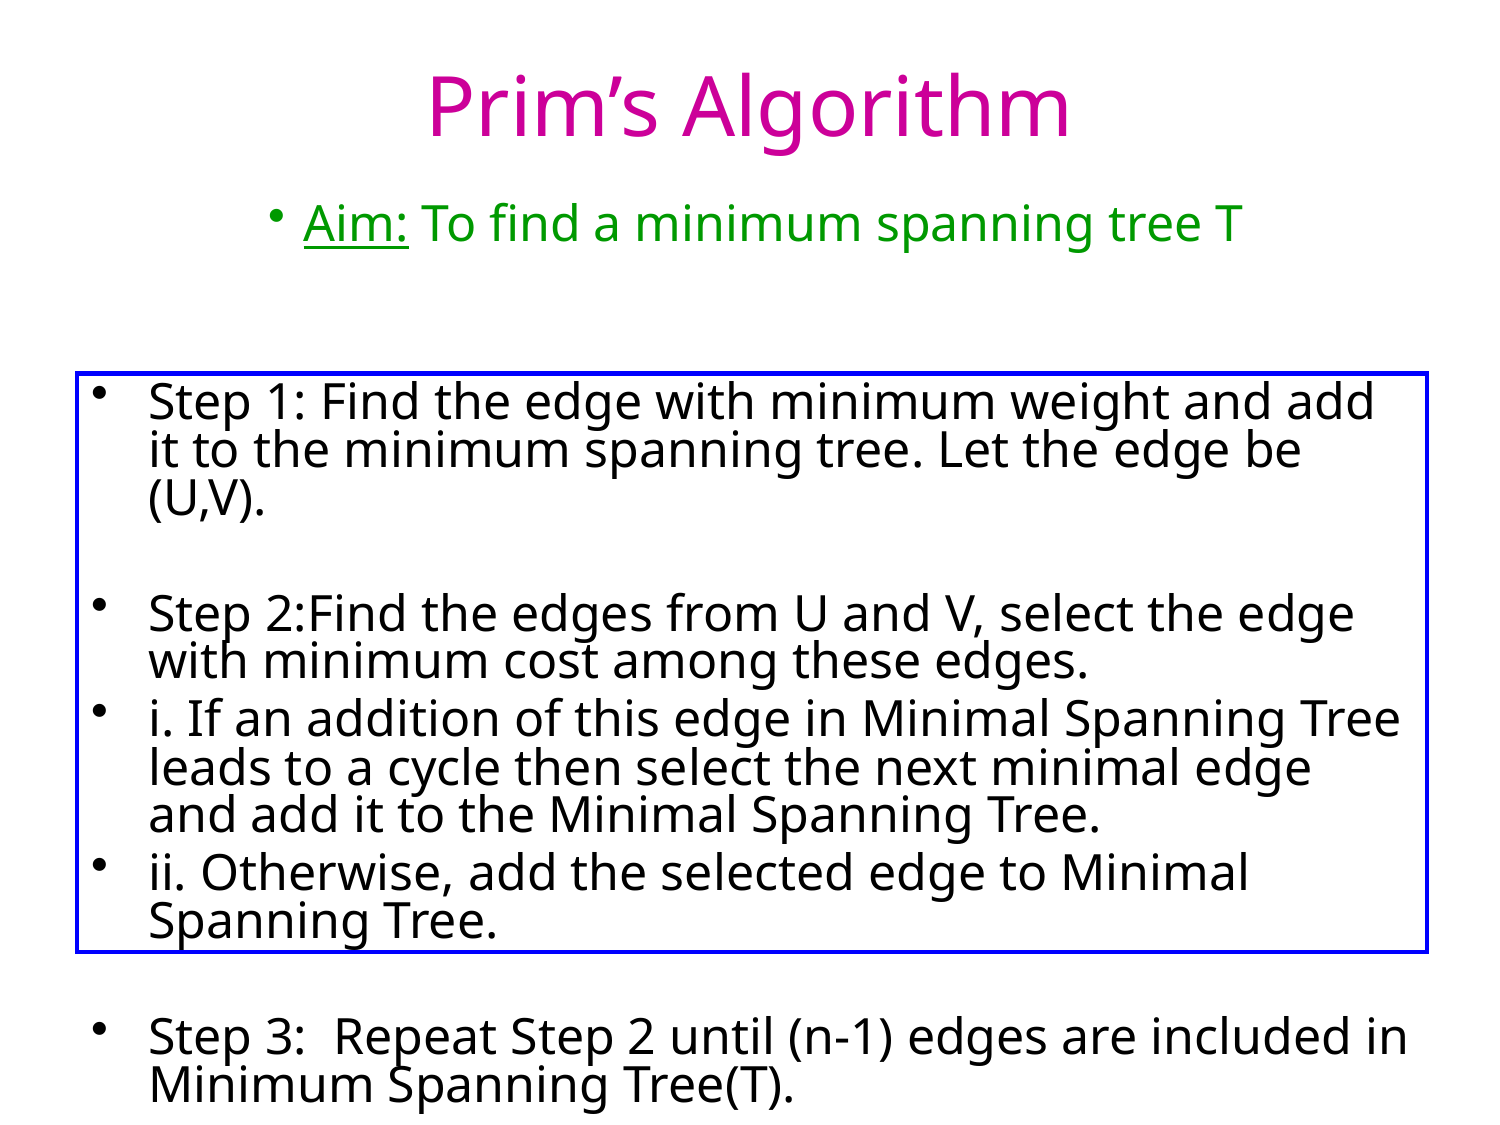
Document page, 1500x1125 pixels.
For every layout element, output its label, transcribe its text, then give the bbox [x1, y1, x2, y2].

title Prim’s Algorithm [75, 45, 1425, 161]
text_box Aim: To find a minimum spanning tree T [88, 184, 1424, 260]
list Step 1: Find the edge with minimum weight and add it to the minimum spanning tree. Let the edge be (U,V). Step 2:Find the edges from U and V, select the edge with minimum cost among these edges. i. If an addition of this edge in Minimal Spanning Tree leads to a cycle then select the next minimal edge and add it to the Minimal Spanning Tree. ii. Otherwise, add the selected edge to Minimal Spanning Tree. Step 3: Repeat Step 2 until (n-1) edges are included in Minimum Spanning Tree(T). [76, 373, 1427, 953]
